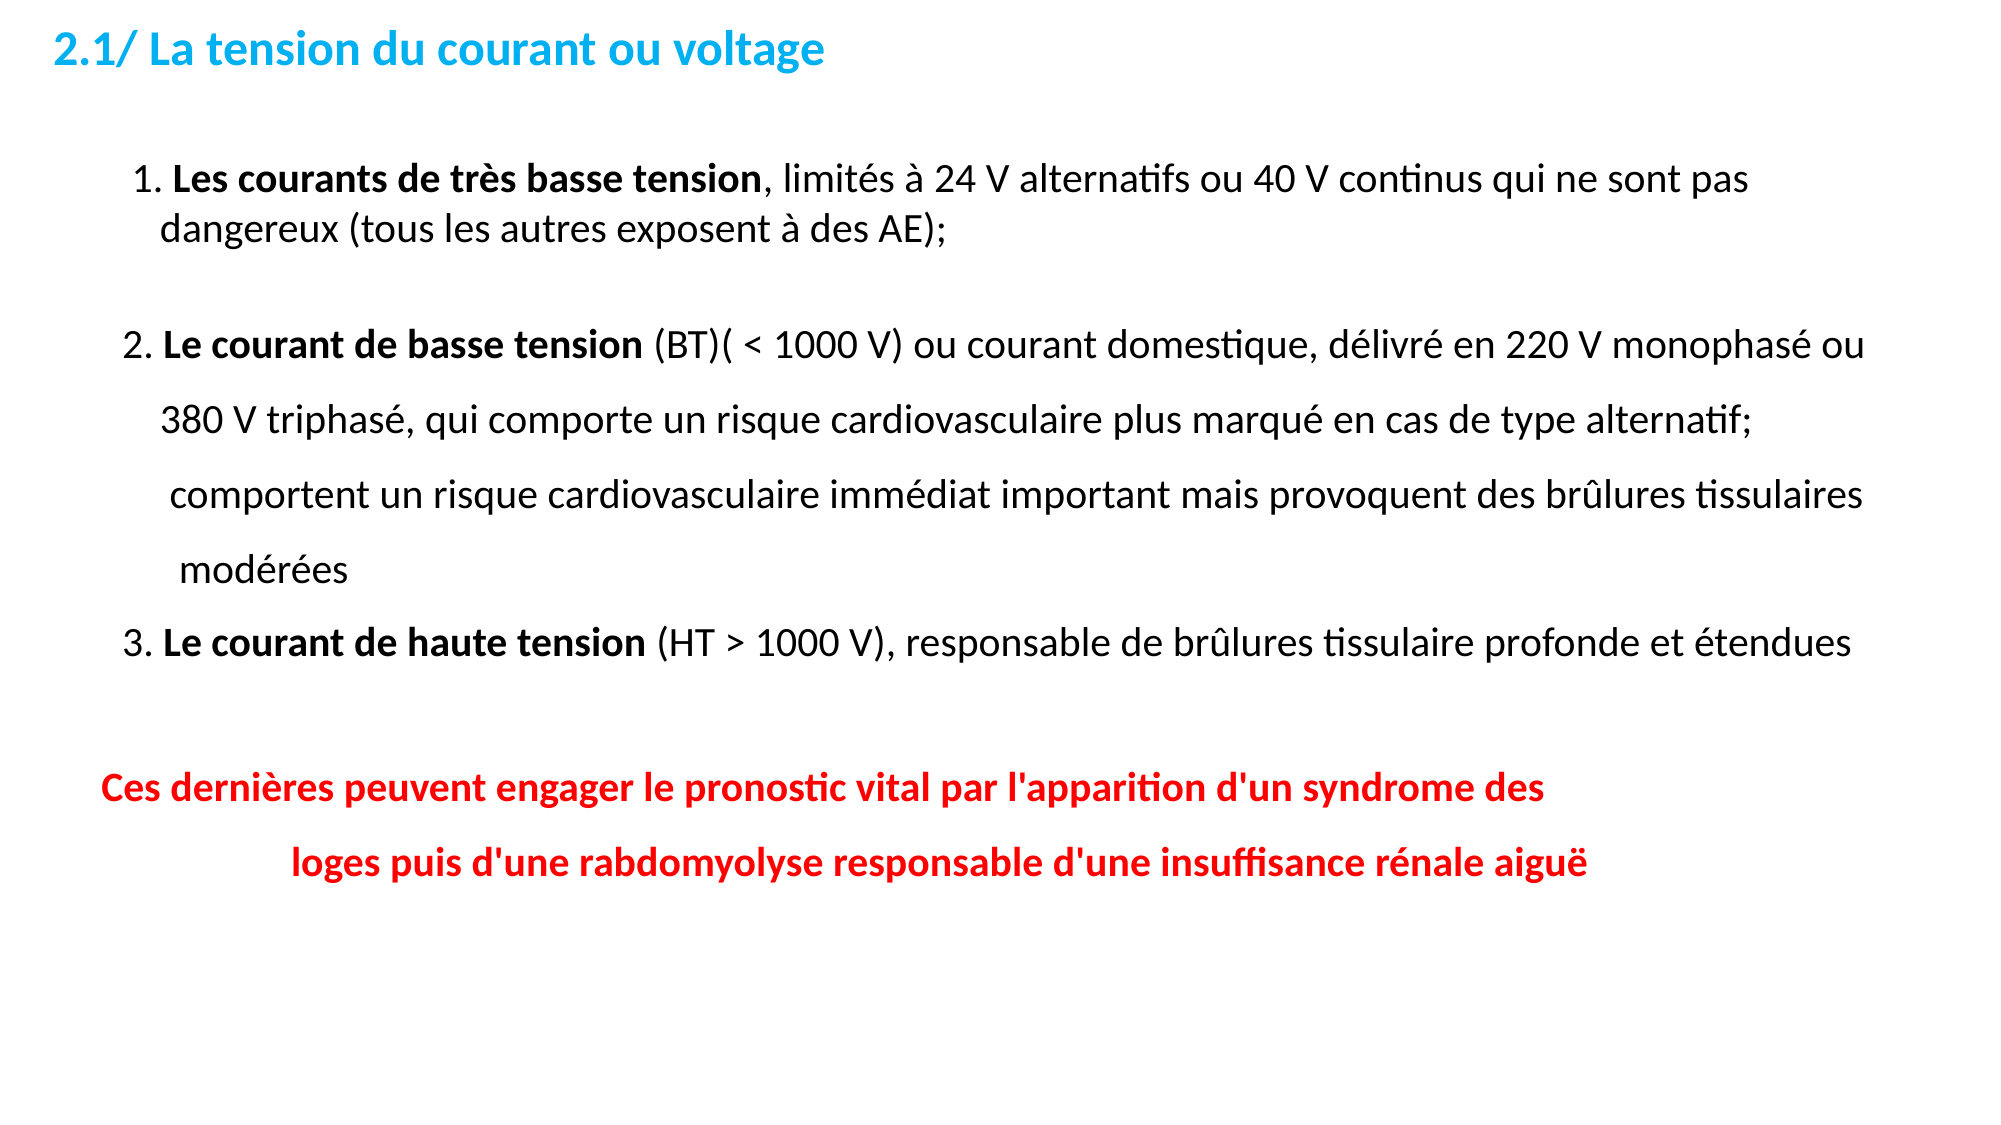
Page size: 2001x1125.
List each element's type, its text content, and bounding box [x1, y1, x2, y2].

text_box 2. Le courant de basse tension (BT)( < 1000 V) ou courant domestique, délivré en 220 V monophasé ou 380 V triphasé, qui comporte un risque cardiovasculaire plus marqué en cas de type alternatif; comportent un risque cardiovasculaire immédiat important mais provoquent des brûlures tissulaires modérées [107, 284, 2000, 599]
text_box [183, 408, 1184, 469]
text_box Ces dernières peuvent engager le pronostic vital par l'apparition d'un syndrome des loges puis d'une rabdomyolyse responsable d'une insuffisance rénale aiguë [76, 727, 2000, 893]
text_box 2.1/ La tension du courant ou voltage [38, 7, 841, 83]
text_box 1. Les courants de très basse tension, limités à 24 V alternatifs ou 40 V continus qui ne sont pas dangereux (tous les autres exposent à des AE); [107, 142, 1880, 258]
text_box 3. Le courant de haute tension (HT > 1000 V), responsable de brûlures tissulaire profonde et étendues [107, 581, 1911, 672]
